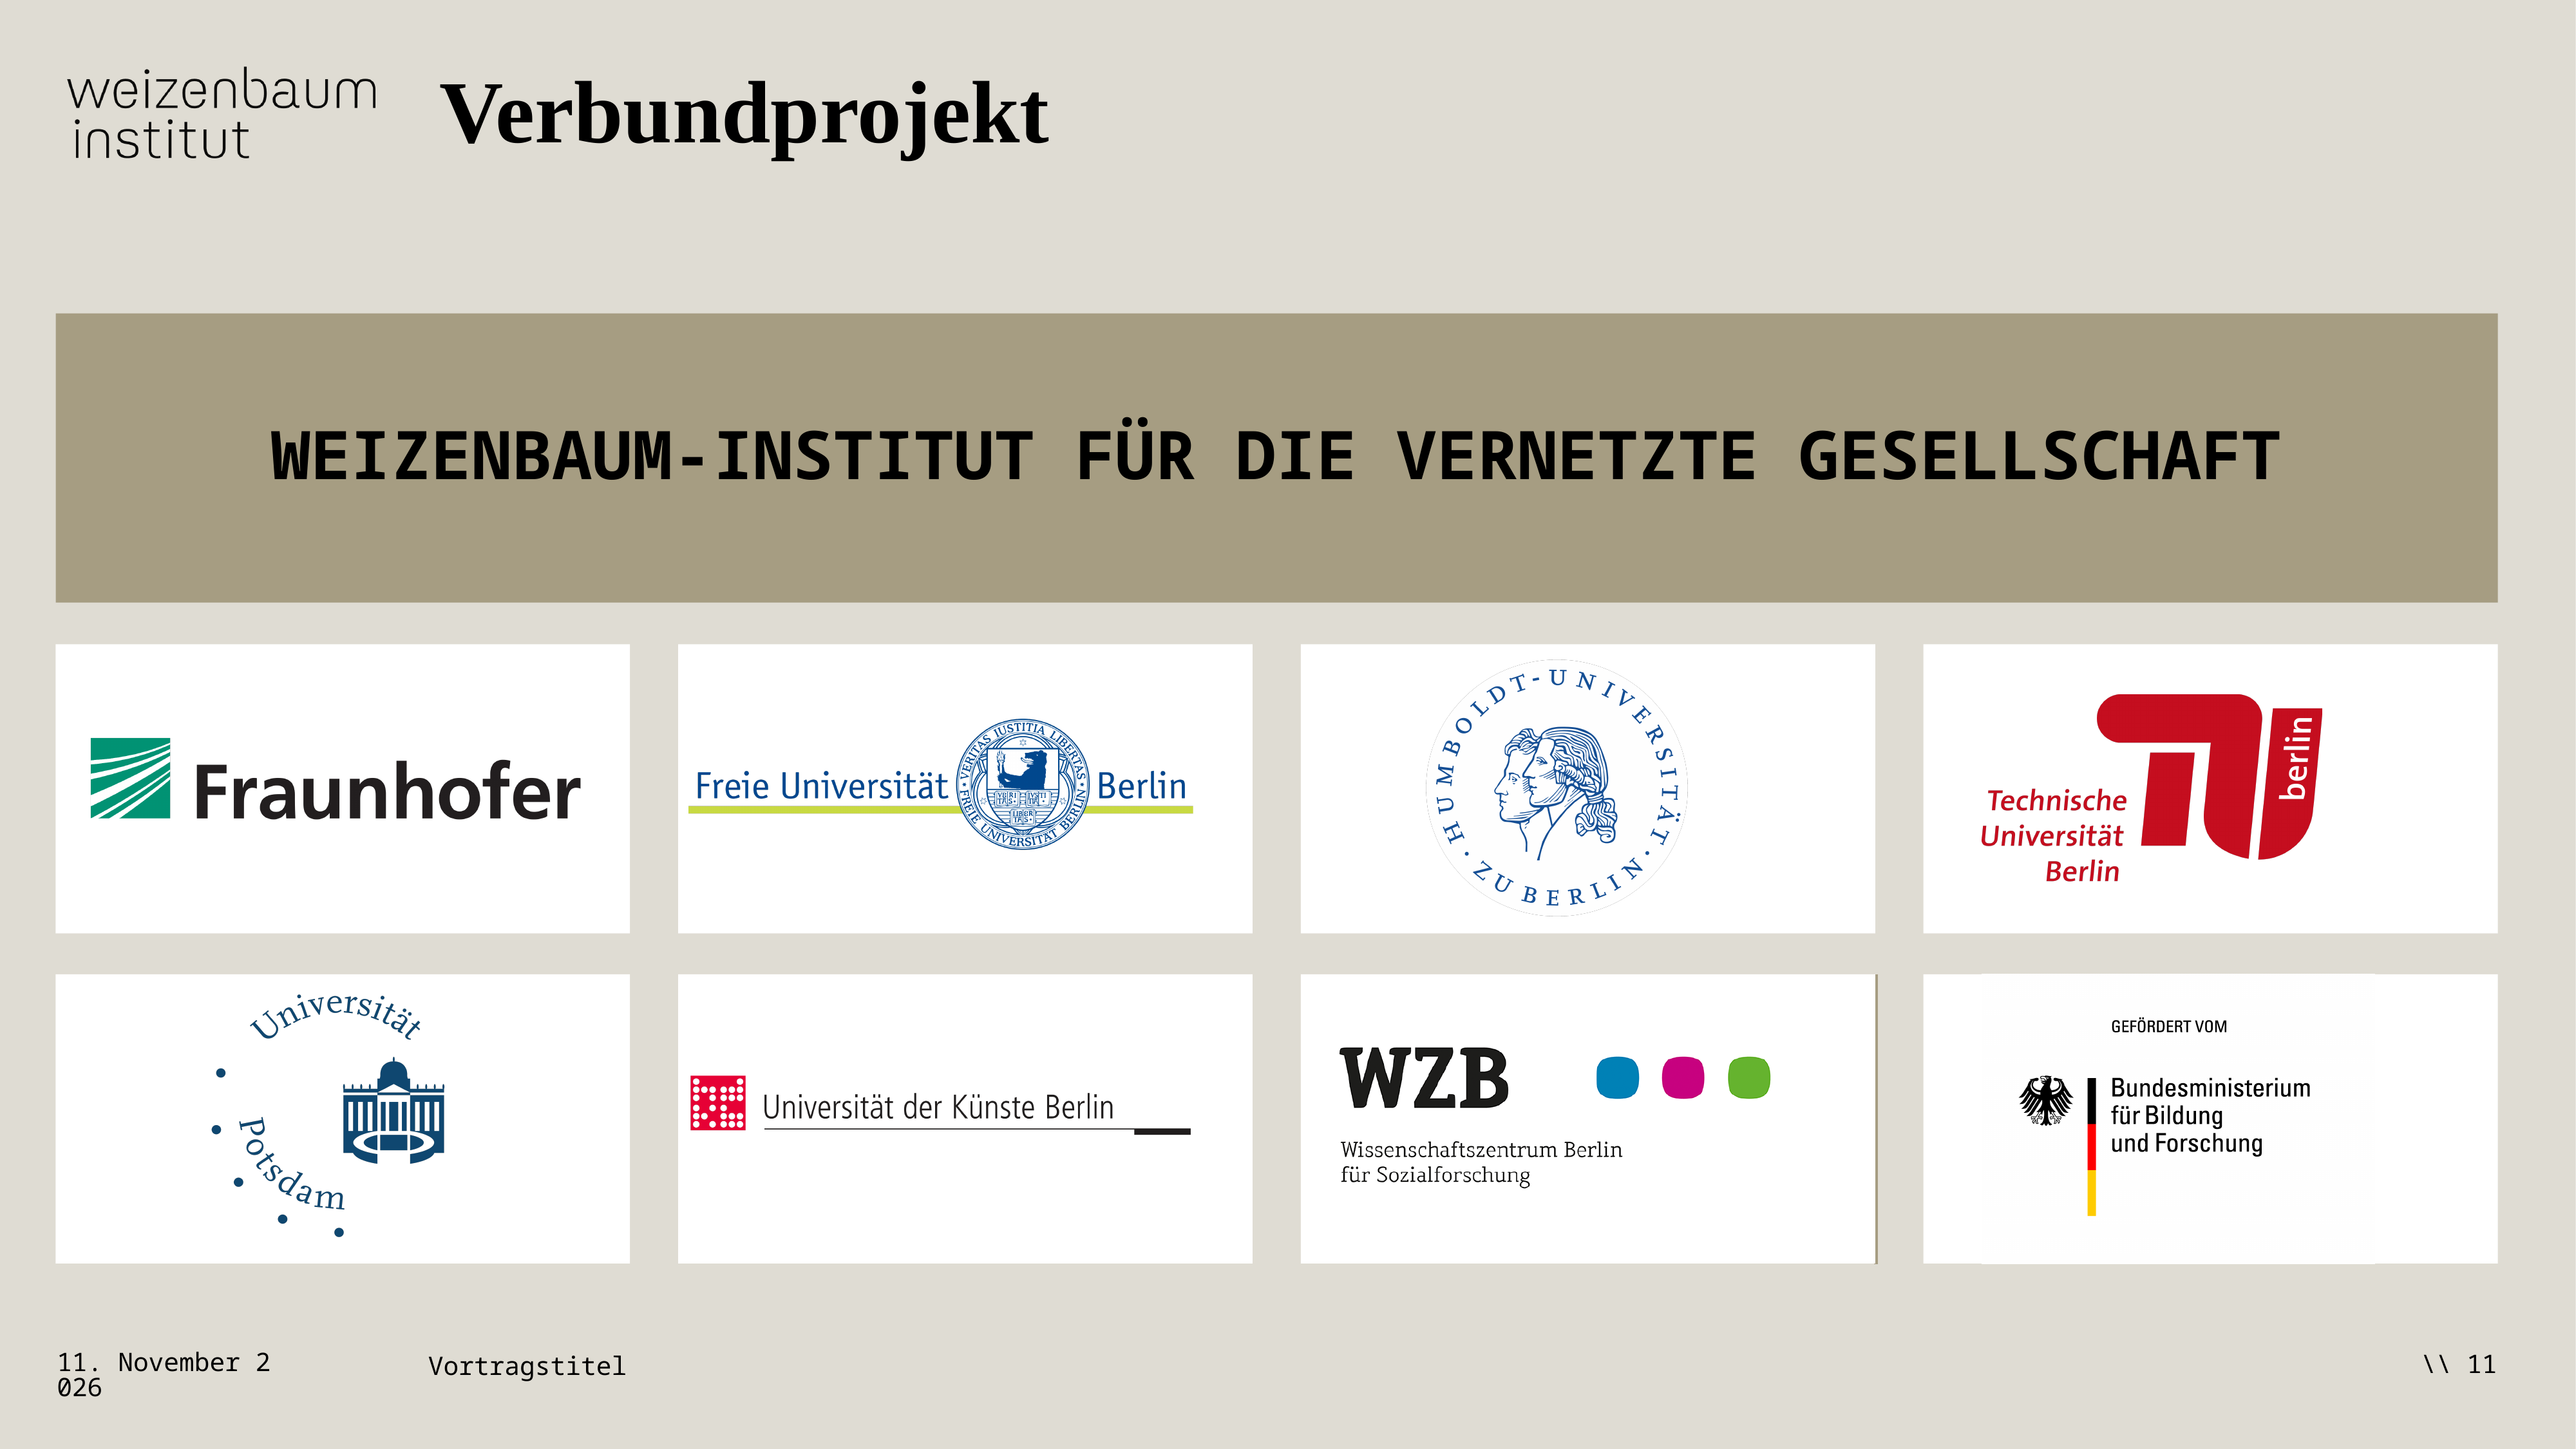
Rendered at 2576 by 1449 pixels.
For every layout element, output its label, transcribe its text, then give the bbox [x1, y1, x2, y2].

picture [88, 735, 583, 822]
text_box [55, 313, 2452, 1264]
footer Vortragstitel [428, 1303, 2037, 1381]
slide_number \\ 11 [2307, 1305, 2497, 1383]
picture [67, 66, 375, 158]
slide_number 28. März 2019 [57, 1303, 278, 1381]
title Verbundprojekt [439, 66, 2509, 350]
